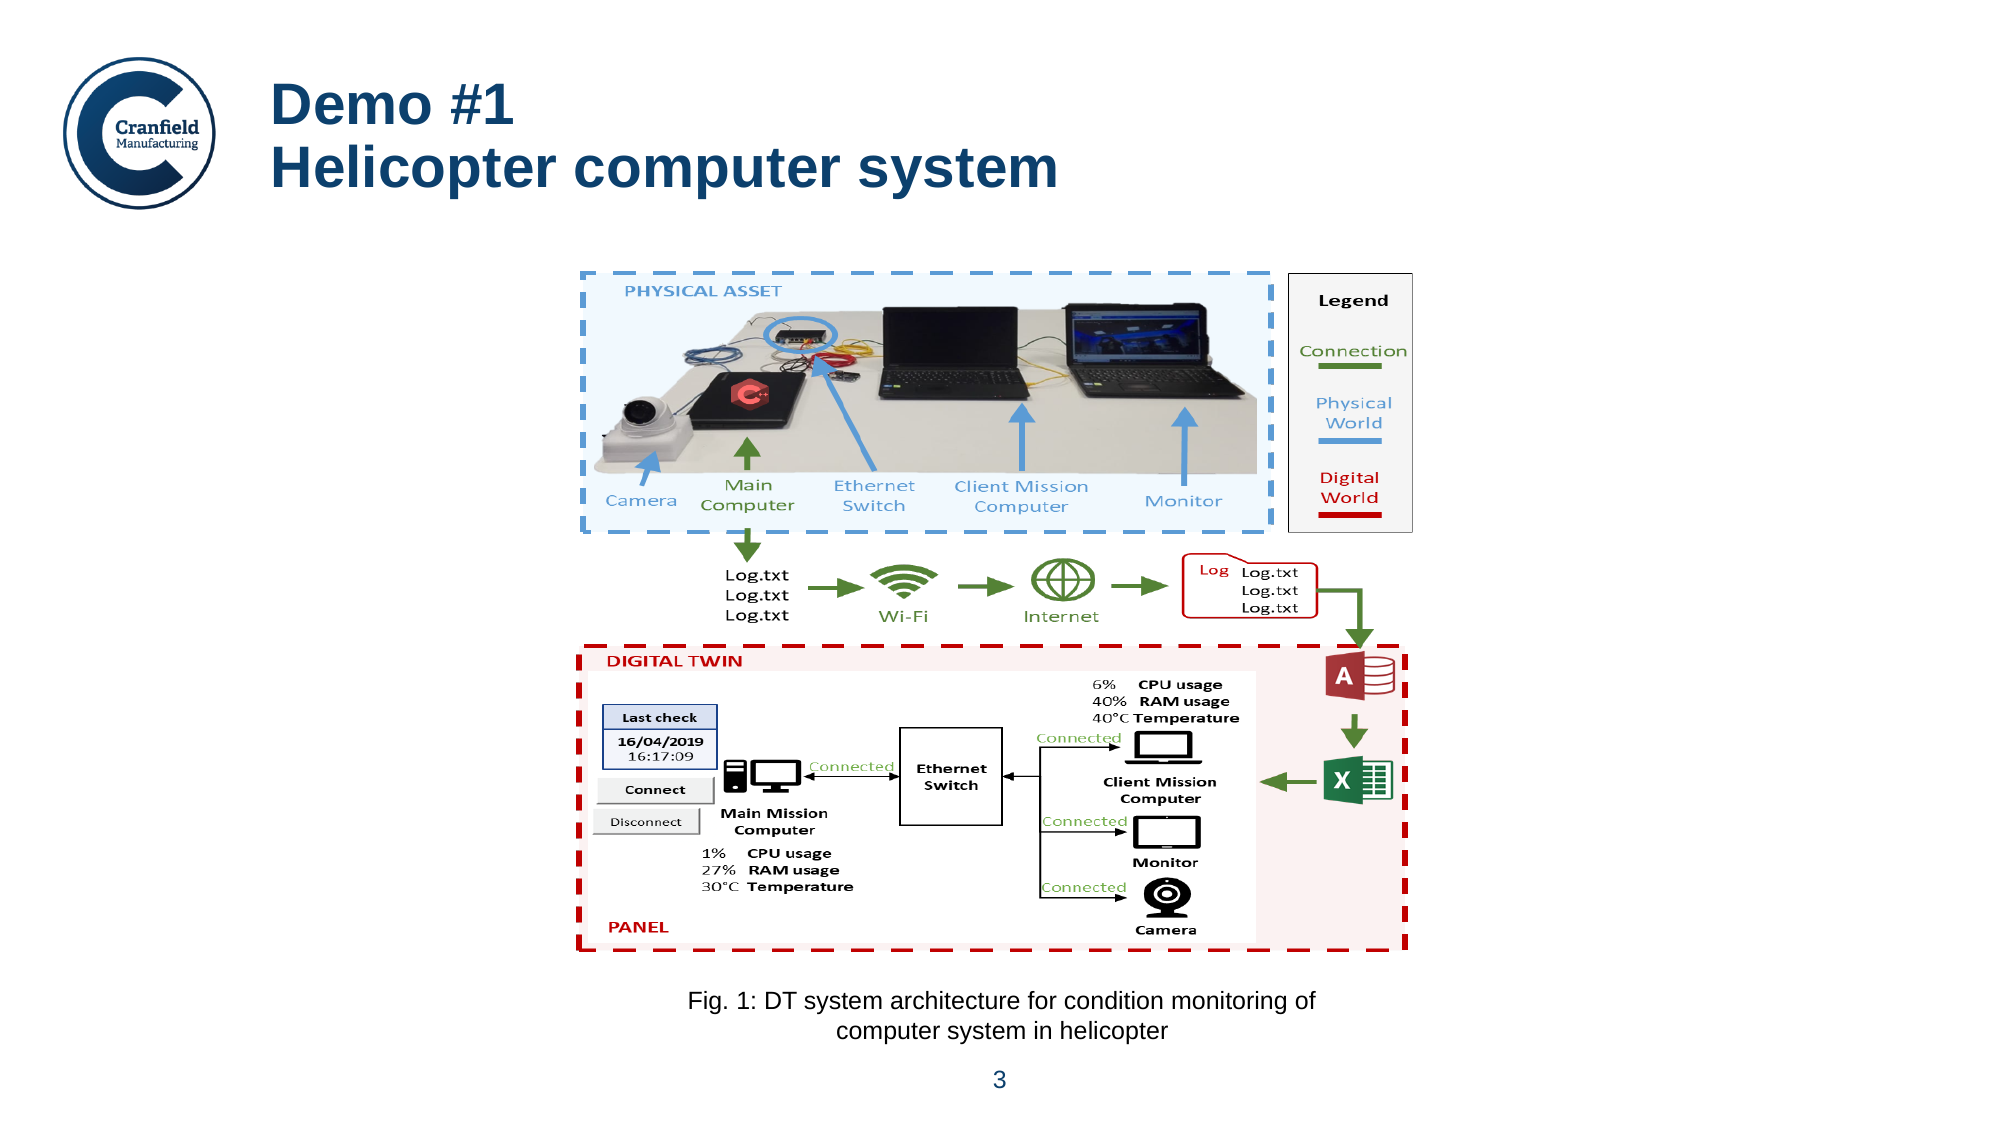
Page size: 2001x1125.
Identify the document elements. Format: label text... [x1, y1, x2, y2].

picture [59, 53, 219, 213]
title Demo #1 Helicopter computer system [255, 66, 1933, 208]
picture [576, 271, 1429, 952]
text_box Fig. 1: DT system architecture for condition monitoring of computer system in helicopter [633, 977, 1371, 1052]
